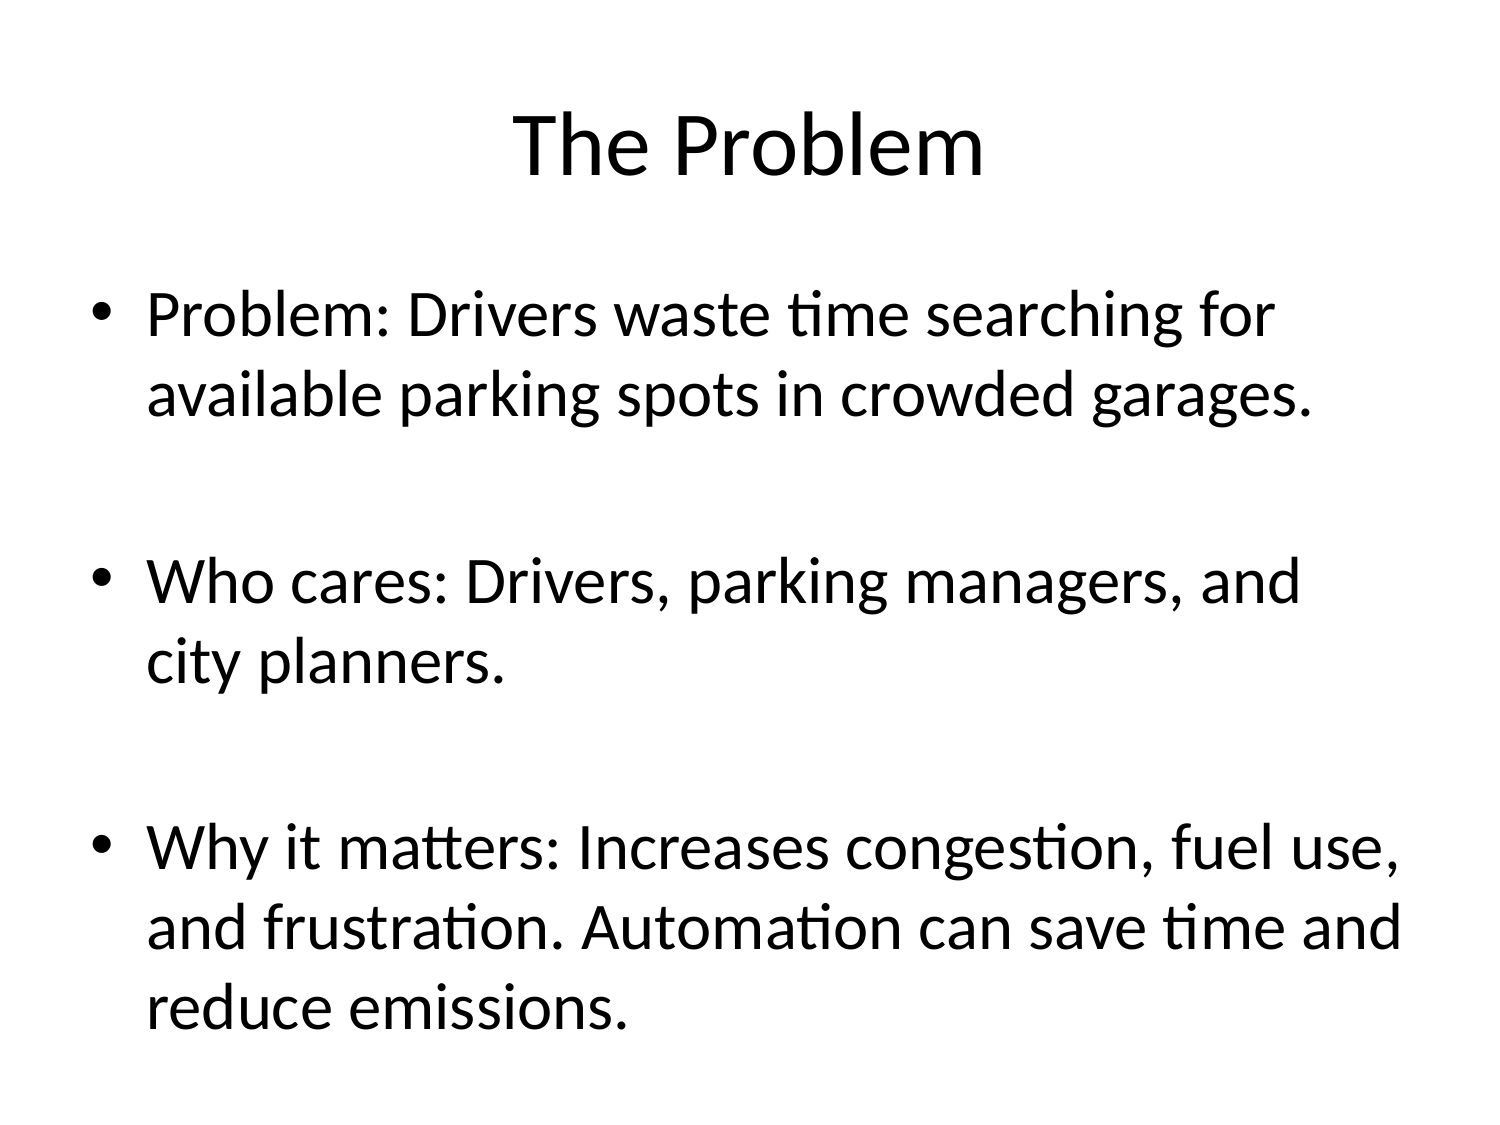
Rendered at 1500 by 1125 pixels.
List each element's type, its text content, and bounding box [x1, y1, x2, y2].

title The Problem [75, 45, 1425, 233]
list Problem: Drivers waste time searching for available parking spots in crowded garages. Who cares: Drivers, parking managers, and city planners. Why it matters: Increases congestion, fuel use, and frustration. Automation can save time and reduce emissions. [75, 262, 1425, 1005]
